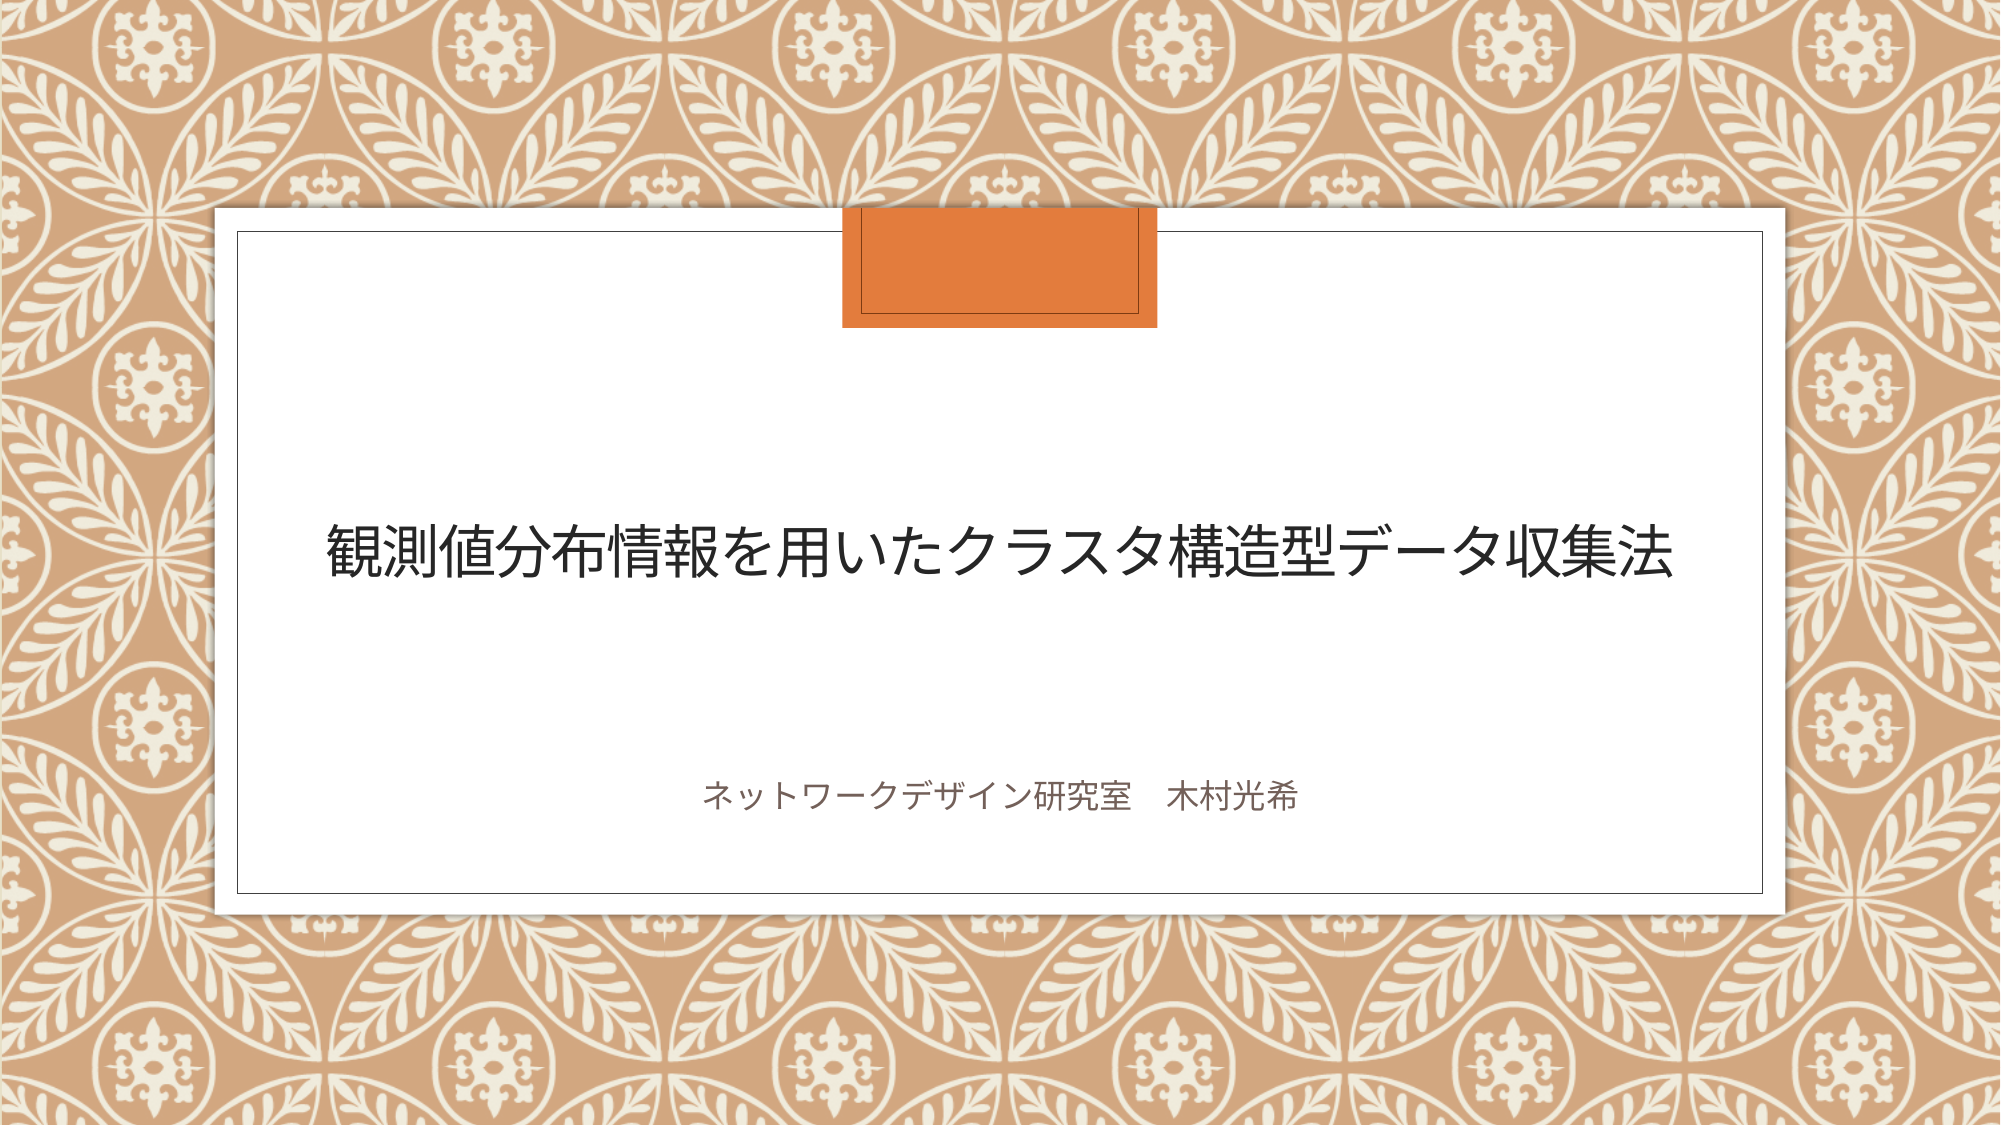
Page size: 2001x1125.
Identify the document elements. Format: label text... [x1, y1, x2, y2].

title 観測値分布情報を用いたクラスタ構造型データ収集法 [256, 343, 1745, 768]
list ネットワークデザイン研究室 木村光希 [256, 768, 1745, 844]
